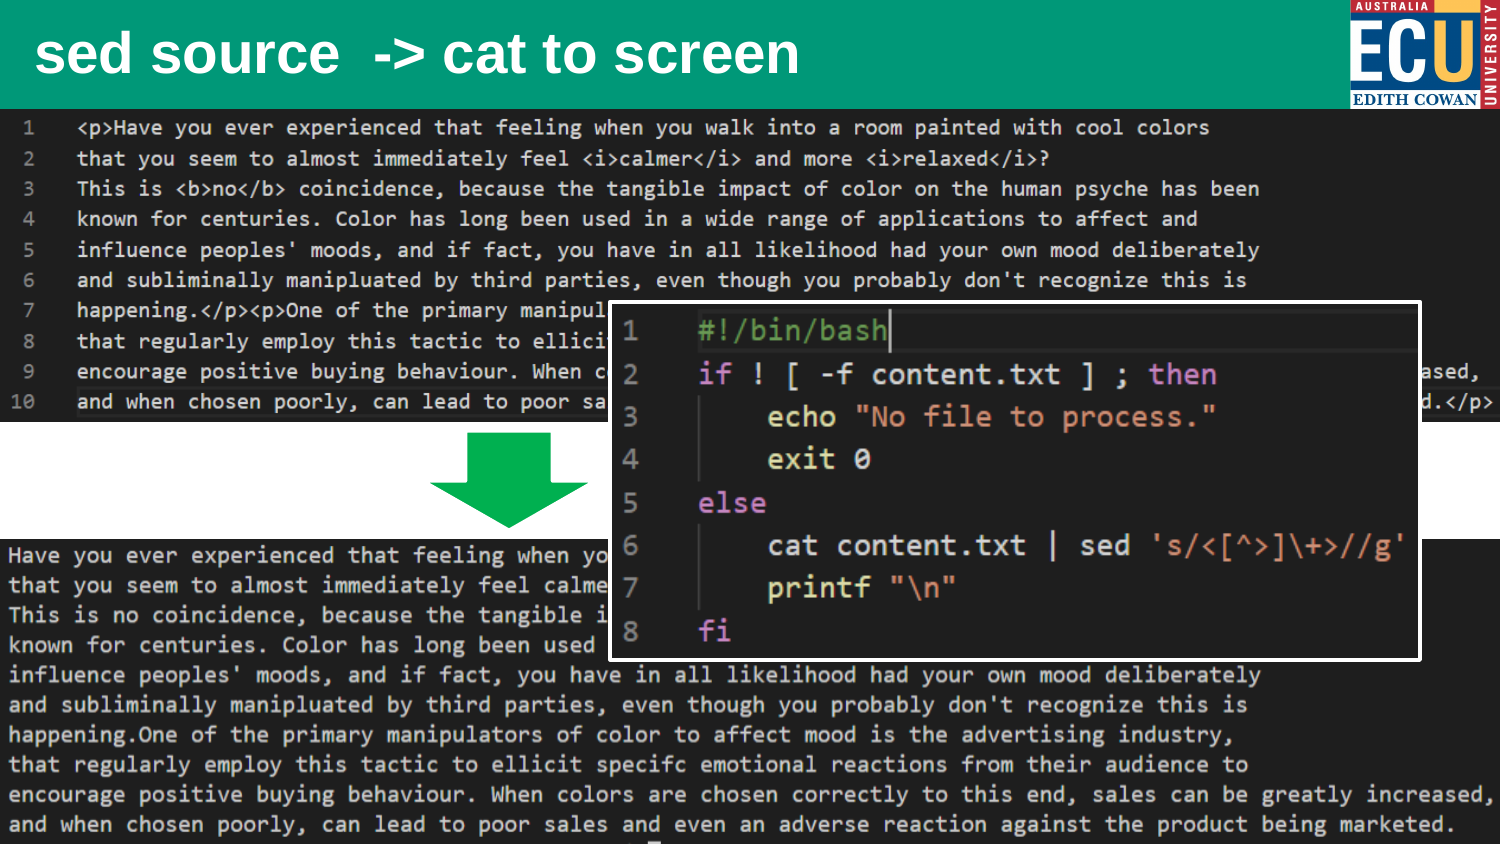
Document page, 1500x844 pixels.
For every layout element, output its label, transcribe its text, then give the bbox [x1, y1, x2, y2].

picture [0, 0, 1500, 844]
text_box [419, 430, 599, 533]
title sed source -> cat to screen [32, 12, 1237, 107]
